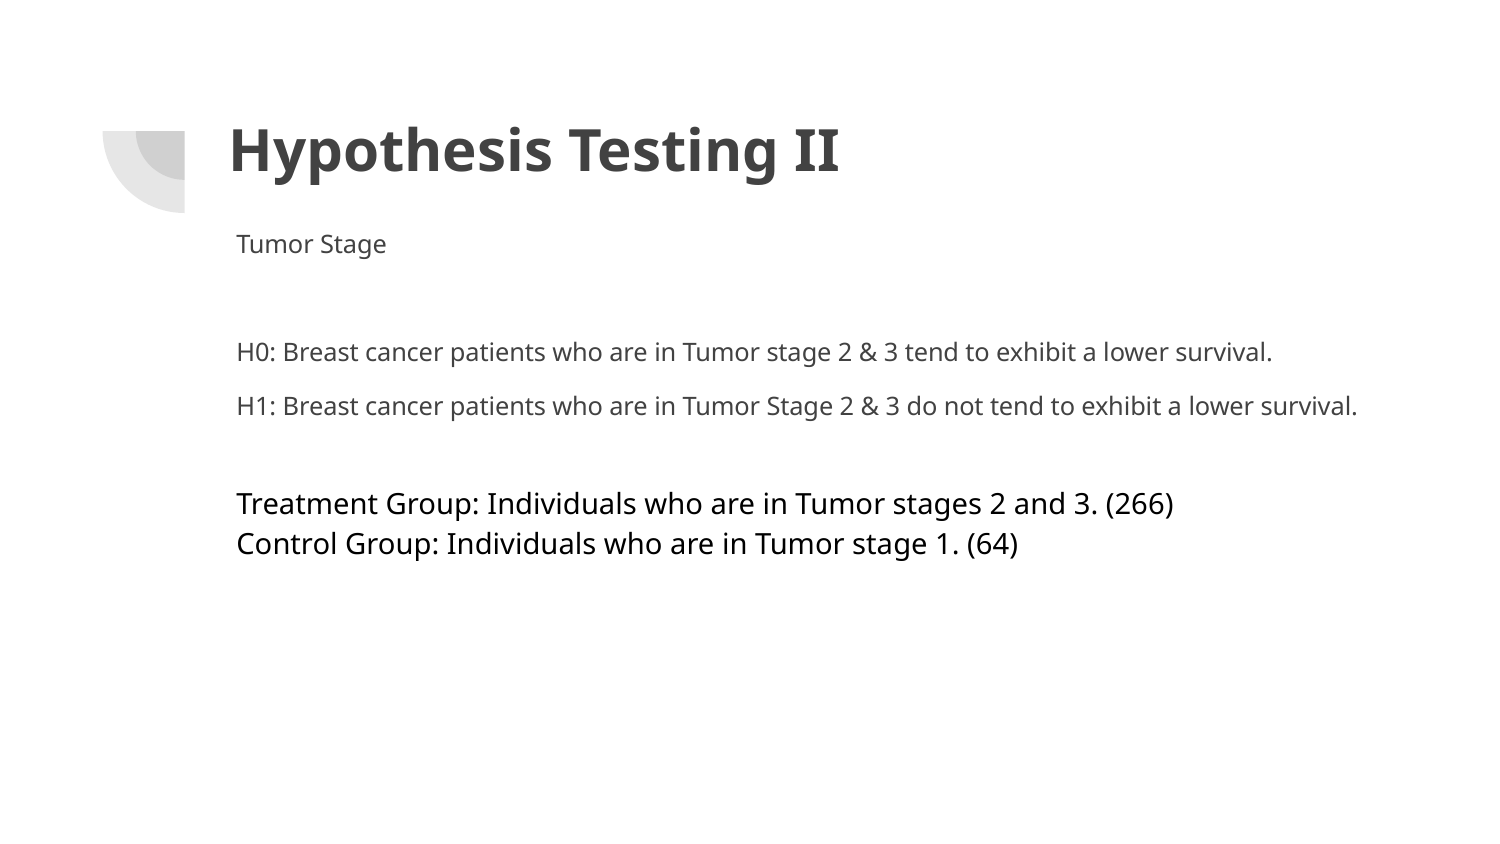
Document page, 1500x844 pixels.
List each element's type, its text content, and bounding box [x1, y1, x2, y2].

list Tumor Stage H0: Breast cancer patients who are in Tumor stage 2 & 3 tend to exhibit a lower survival. H1: Breast cancer patients who are in Tumor Stage 2 & 3 do not tend to exhibit a lower survival. [221, 213, 1375, 465]
text_box Treatment Group: Individuals who are in Tumor stages 2 and 3. (266) Control Group: Individuals who are in Tumor stage 1. (64) [221, 464, 1289, 575]
title Hypothesis Testing II [213, 98, 1368, 263]
